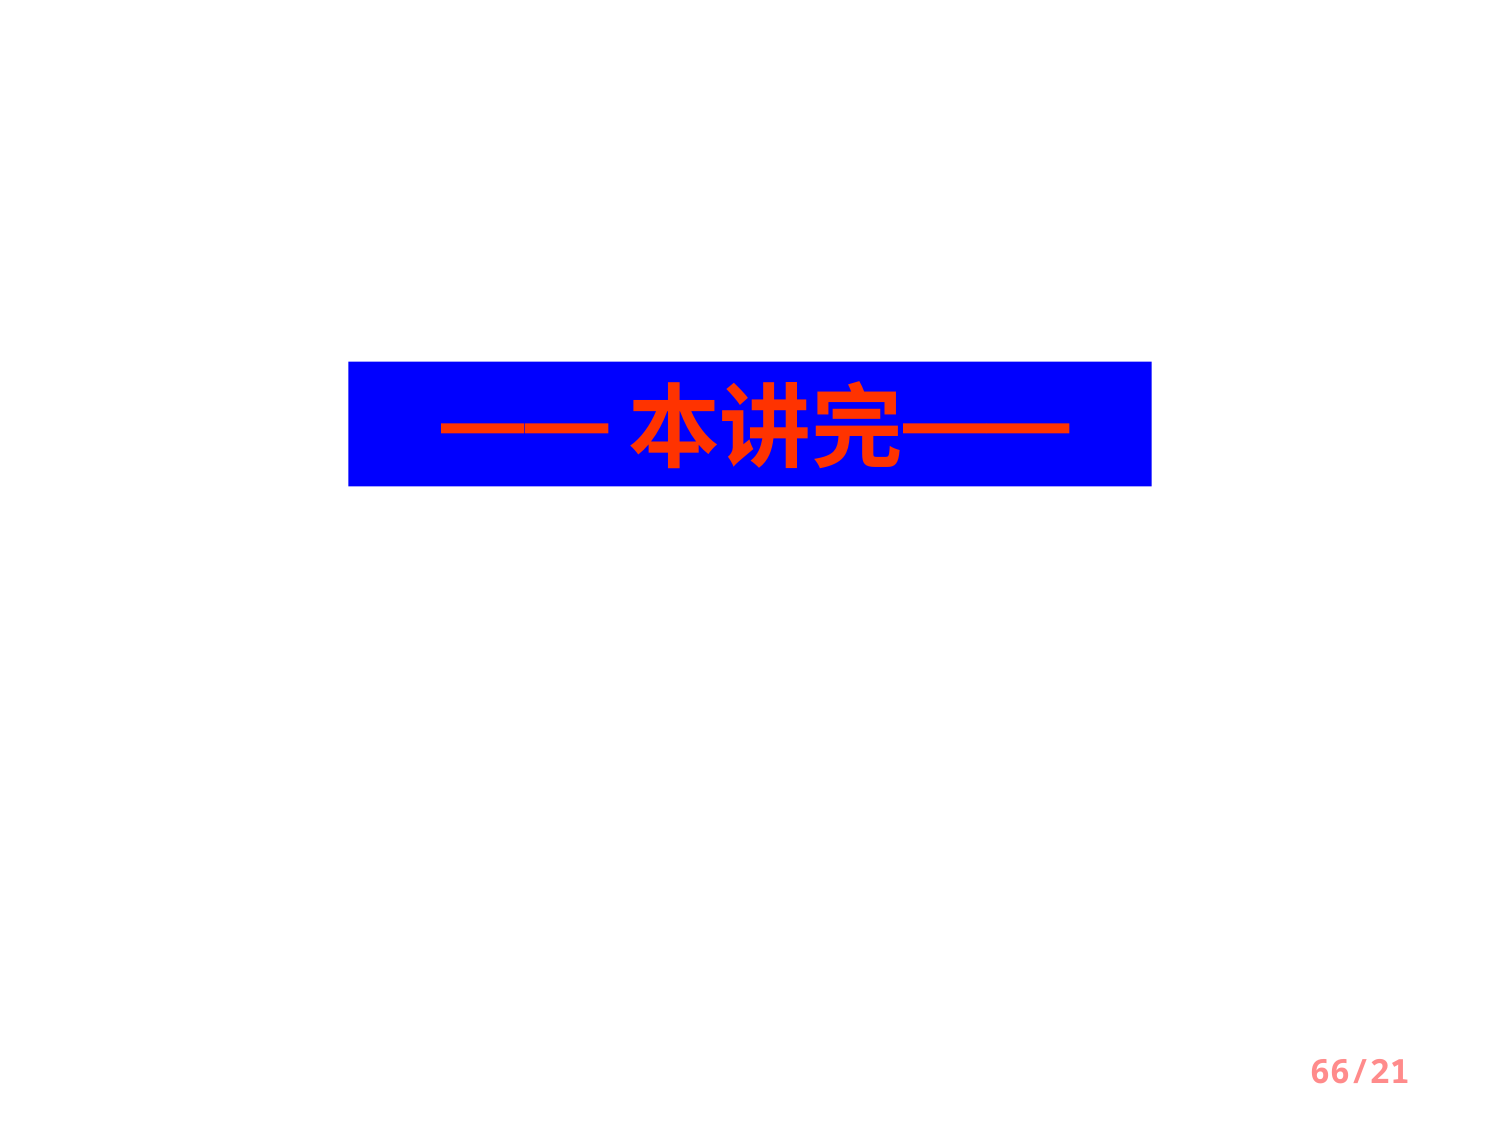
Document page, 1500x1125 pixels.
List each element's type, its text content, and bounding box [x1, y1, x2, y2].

text_box ━━本讲完━━ [348, 361, 1152, 487]
slide_number 66 [1074, 1042, 1425, 1103]
